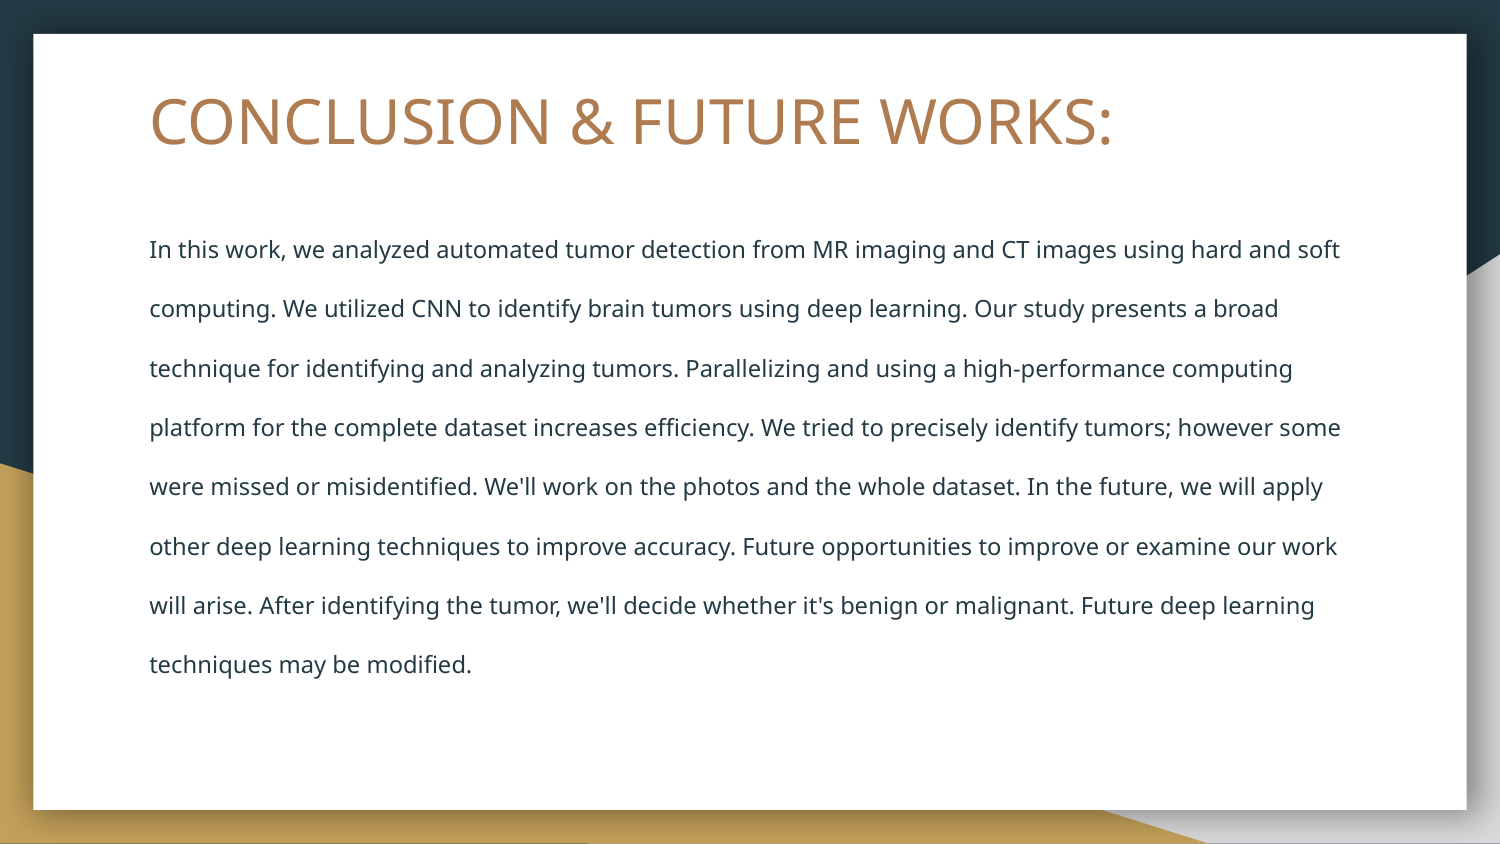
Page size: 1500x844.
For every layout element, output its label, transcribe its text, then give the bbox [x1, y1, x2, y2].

list In this work, we analyzed automated tumor detection from MR imaging and CT images using hard and soft computing. We utilized CNN to identify brain tumors using deep learning. Our study presents a broad technique for identifying and analyzing tumors. Parallelizing and using a high-performance computing platform for the complete dataset increases efficiency. We tried to precisely identify tumors; however some were missed or misidentified. We'll work on the photos and the whole dataset. In the future, we will apply other deep learning techniques to improve accuracy. Future opportunities to improve or examine our work will arise. After identifying the tumor, we'll decide whether it's benign or malignant. Future deep learning techniques may be modified. [134, 212, 1366, 729]
title CONCLUSION & FUTURE WORKS: [134, 62, 1366, 212]
